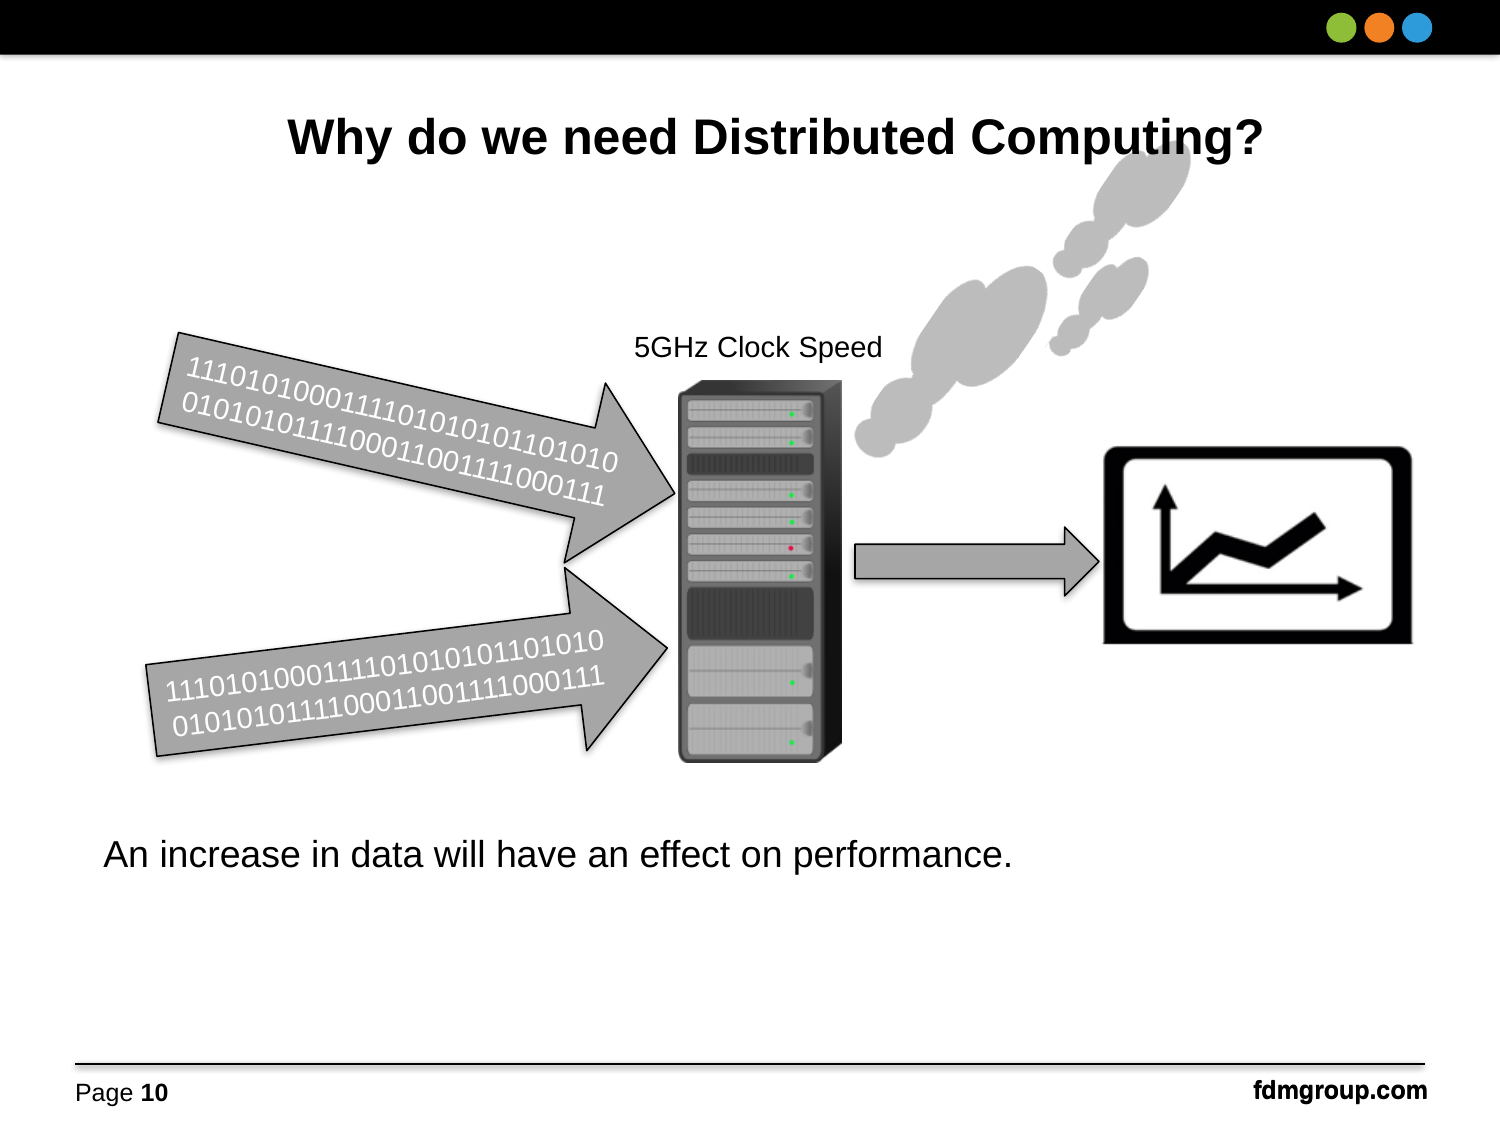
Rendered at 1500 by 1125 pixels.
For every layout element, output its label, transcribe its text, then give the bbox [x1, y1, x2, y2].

picture [678, 173, 1218, 763]
text_box 11101010001111010101011010100101010111100011001111000111 [145, 566, 668, 758]
text_box An increase in data will have an effect on performance. [88, 822, 1424, 882]
text_box 11101010001111010101011010100101010111100011001111000111 [157, 331, 673, 564]
slide_number Page 10 [75, 1076, 425, 1107]
text_box [854, 526, 1093, 597]
picture [1098, 445, 1415, 649]
text_box 5GHz Clock Speed [619, 321, 901, 371]
title Why do we need Distributed Computing? [101, 104, 1452, 173]
